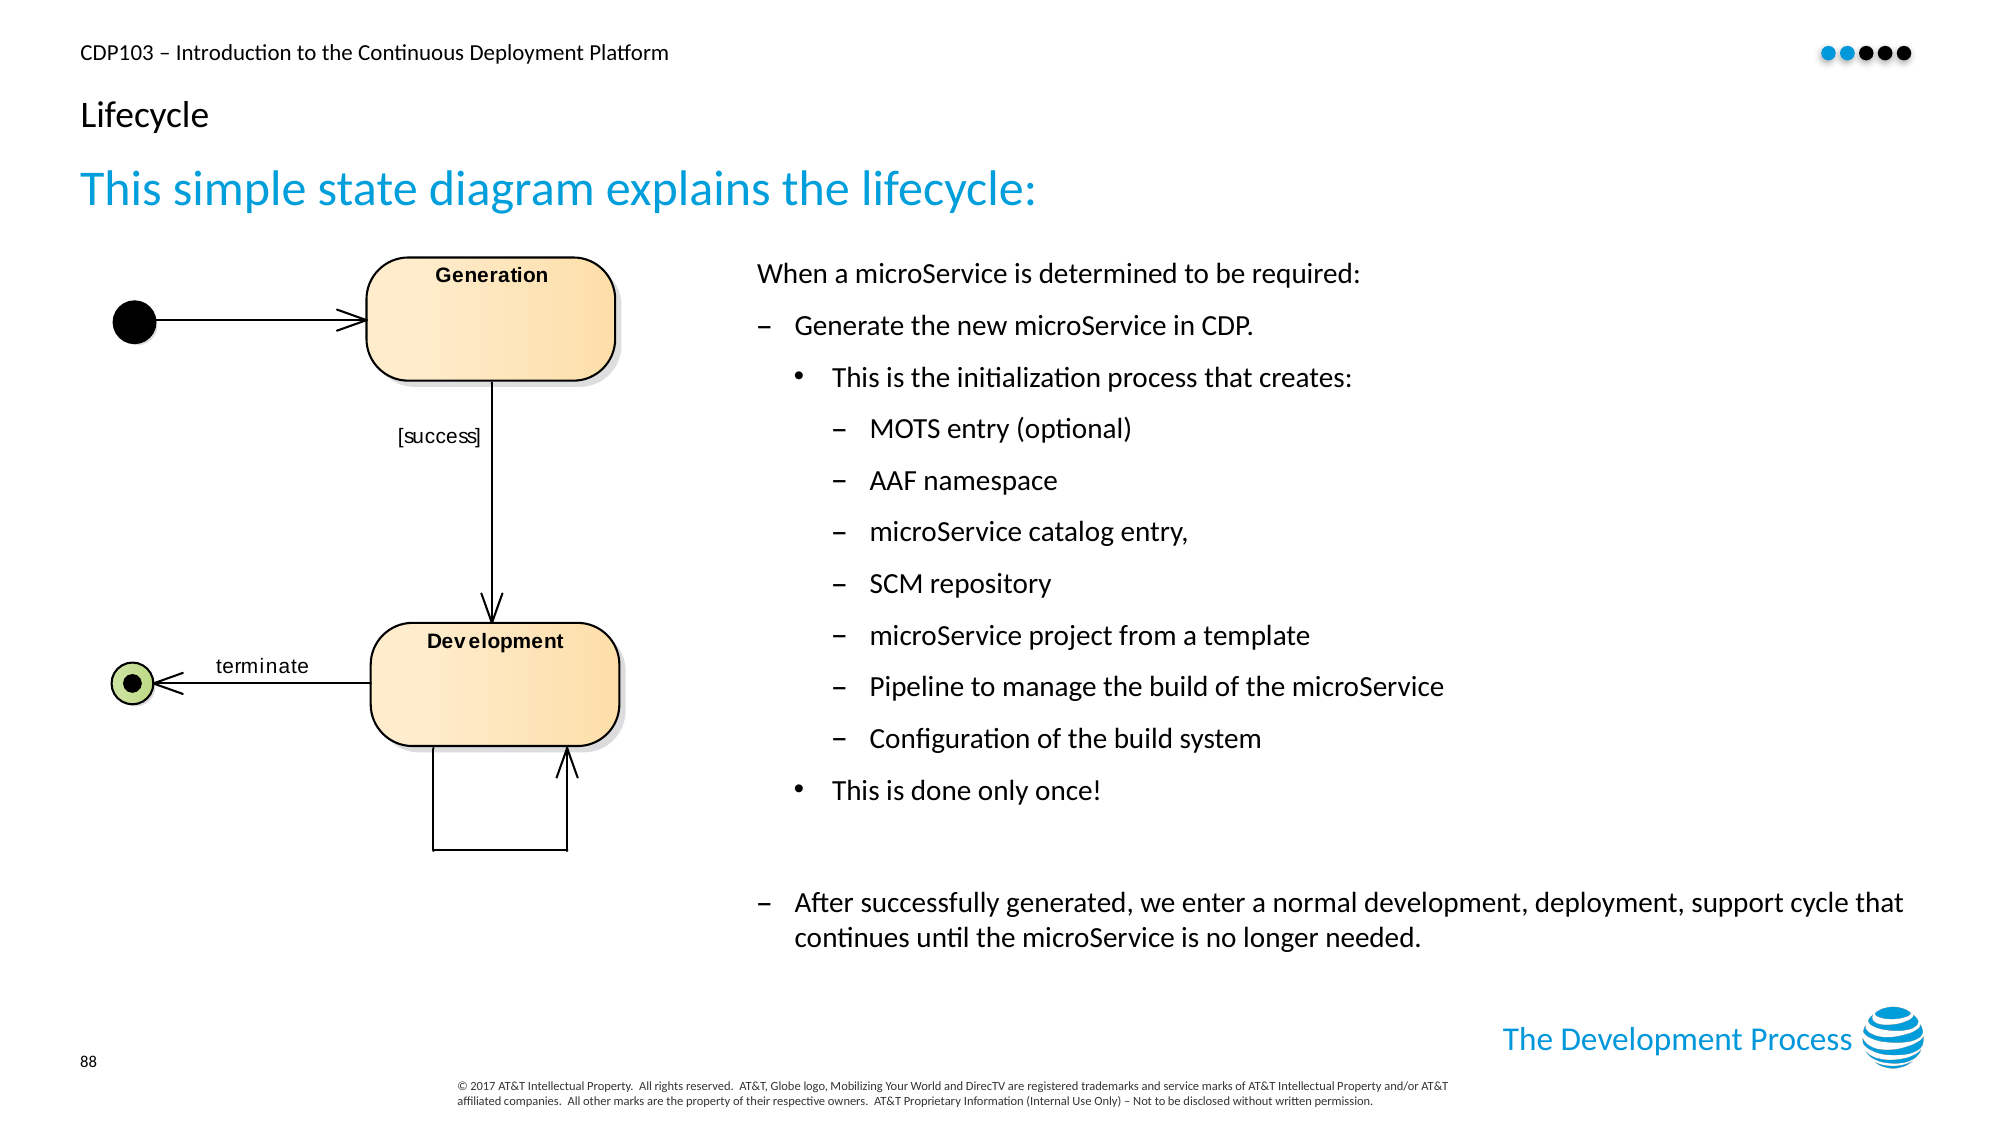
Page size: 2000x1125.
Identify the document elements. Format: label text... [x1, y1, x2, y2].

text_box [1839, 45, 1856, 62]
slide_number 88 [80, 1049, 129, 1087]
text_box [1896, 45, 1913, 62]
text_box The Development Process [1384, 1009, 1868, 1065]
text_box [1858, 45, 1875, 62]
title Lifecycle [80, 85, 1920, 142]
text_box [1876, 45, 1894, 62]
list When a microService is determined to be required: Generate the new microService in CDP. This is the initialization process that creates: MOTS entry (optional) AAF namespace microService catalog entry, SCM repository microService project from a template Pipeline to manage the build of the microService Configuration of the build system This is done only once! After successfully generated, we enter a normal development, deployment, support cycle that continues until the microService is no longer needed. [757, 254, 1946, 1007]
picture [79, 225, 654, 903]
text_box [1820, 45, 1837, 62]
text_box This simple state diagram explains the lifecycle: [80, 161, 1269, 216]
